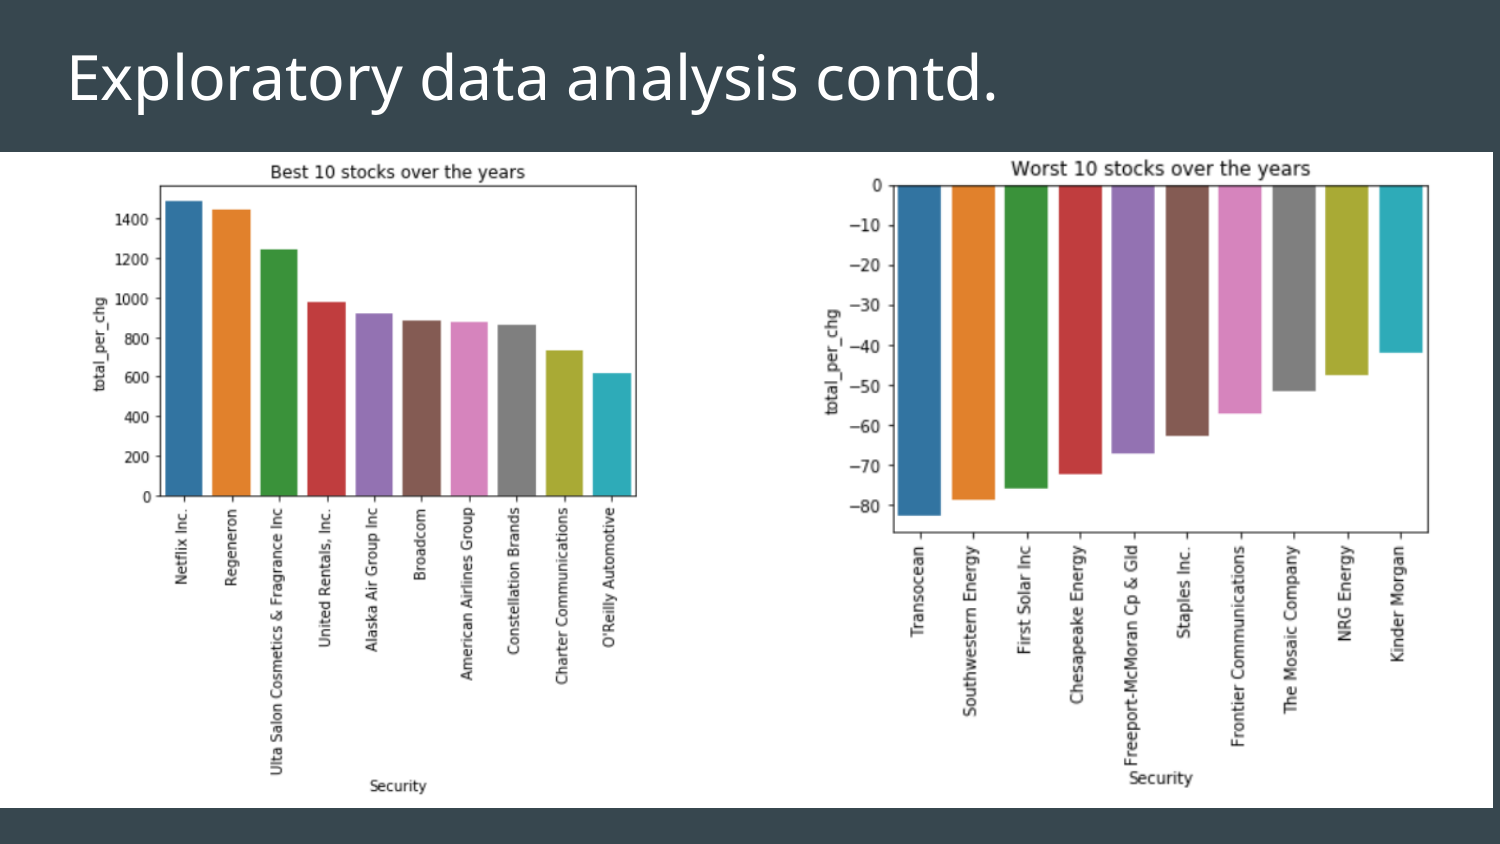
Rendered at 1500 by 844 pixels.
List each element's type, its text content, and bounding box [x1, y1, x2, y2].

picture [0, 152, 1493, 808]
title Exploratory data analysis contd. [51, 22, 1449, 117]
